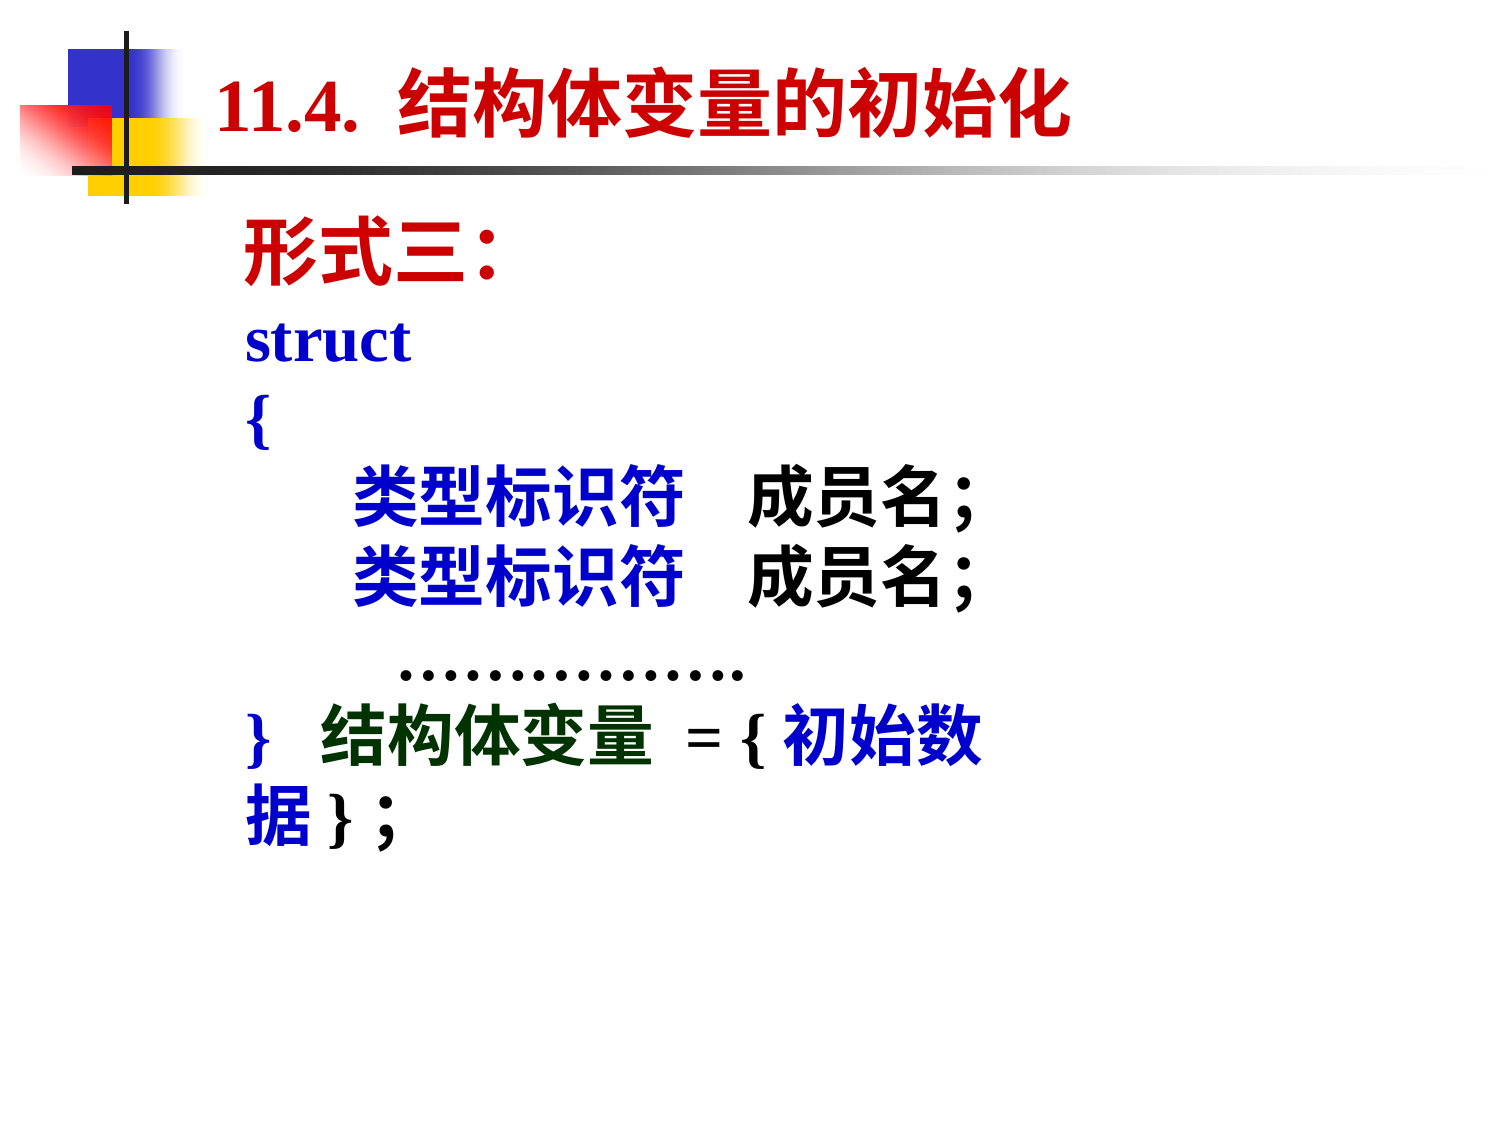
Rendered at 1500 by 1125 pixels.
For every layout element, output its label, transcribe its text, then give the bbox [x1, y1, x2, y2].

text_box struct { 类型标识符 成员名； 类型标识符 成员名； ……………. } 结构体变量 = {初始数据}； [230, 287, 1176, 862]
text_box 11.4. 结构体变量的初始化 [123, 42, 1164, 160]
text_box 形式三： [194, 208, 592, 291]
